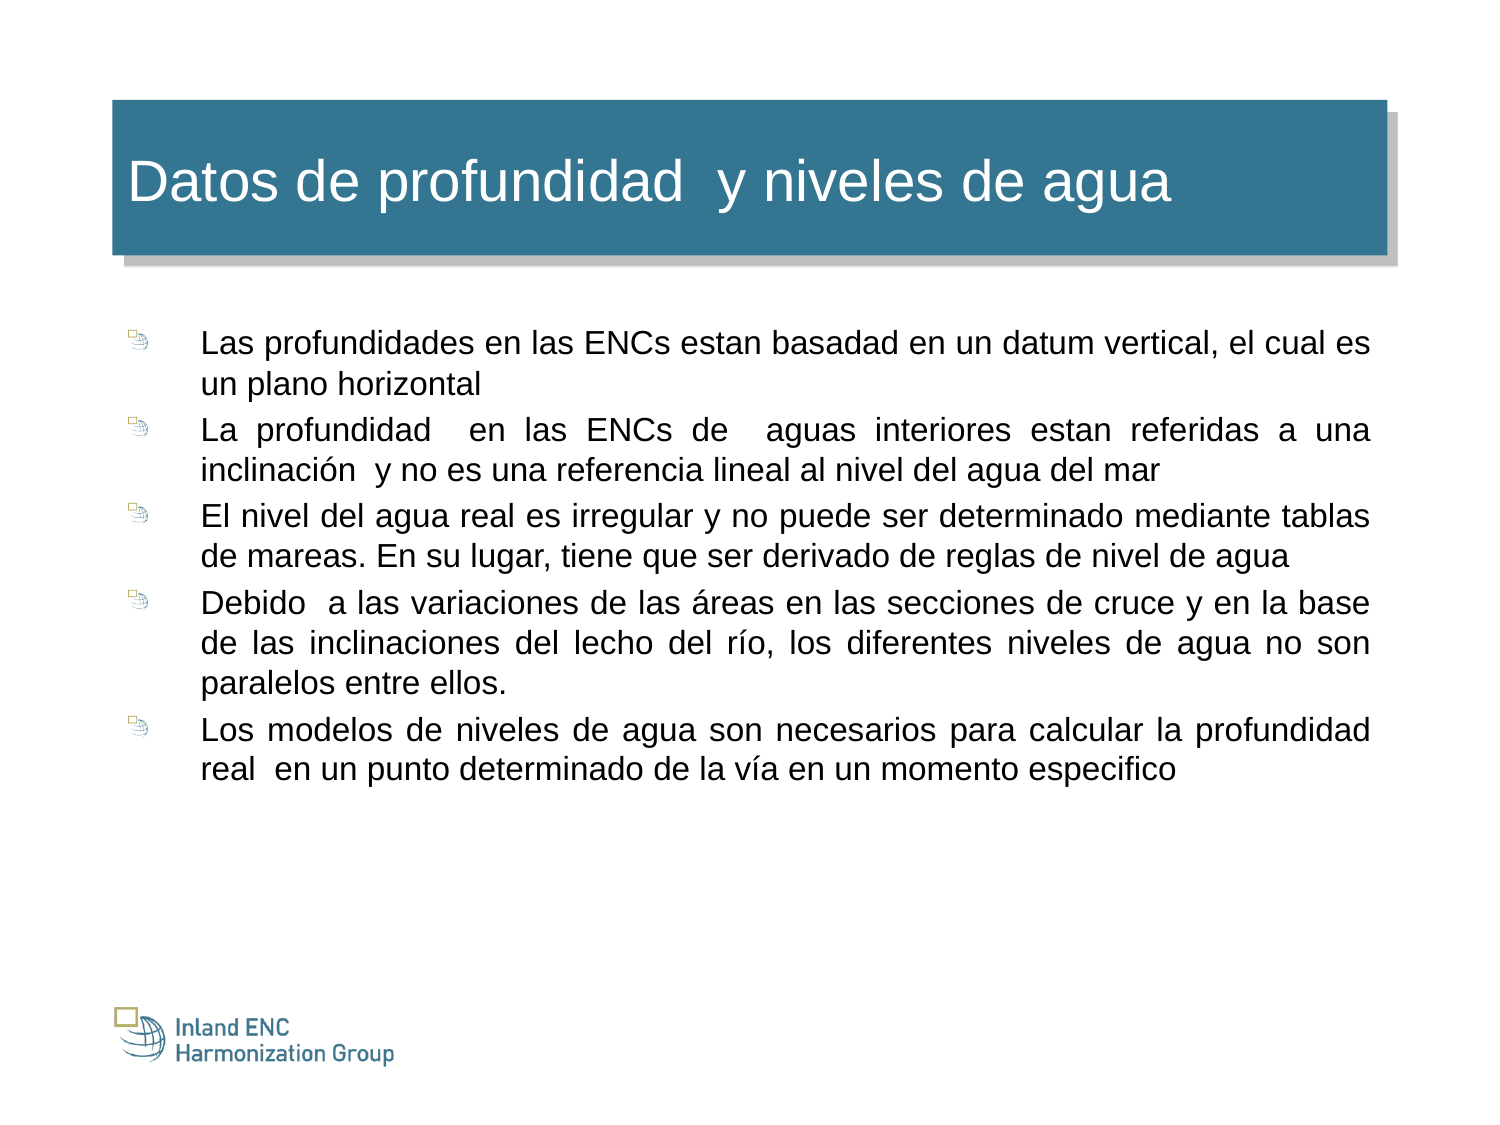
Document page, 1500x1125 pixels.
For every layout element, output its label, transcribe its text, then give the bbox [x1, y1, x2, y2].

text_box Las profundidades en las ENCs estan basadad en un datum vertical, el cual es un plano horizontal La profundidad en las ENCs de aguas interiores estan referidas a una inclinación y no es una referencia lineal al nivel del agua del mar El nivel del agua real es irregular y no puede ser determinado mediante tablas de mareas. En su lugar, tiene que ser derivado de reglas de nivel de agua Debido a las variaciones de las áreas en las secciones de cruce y en la base de las inclinaciones del lecho del río, los diferentes niveles de agua no son paralelos entre ellos. Los modelos de niveles de agua son necesarios para calcular la profundidad real en un punto determinado de la vía en un momento especifico [112, 314, 1388, 950]
text_box Datos de profundidad y niveles de agua [112, 99, 1388, 256]
picture [112, 1005, 396, 1068]
picture [127, 589, 150, 613]
picture [127, 416, 150, 440]
picture [127, 715, 150, 740]
picture [127, 502, 150, 527]
picture [127, 329, 150, 354]
